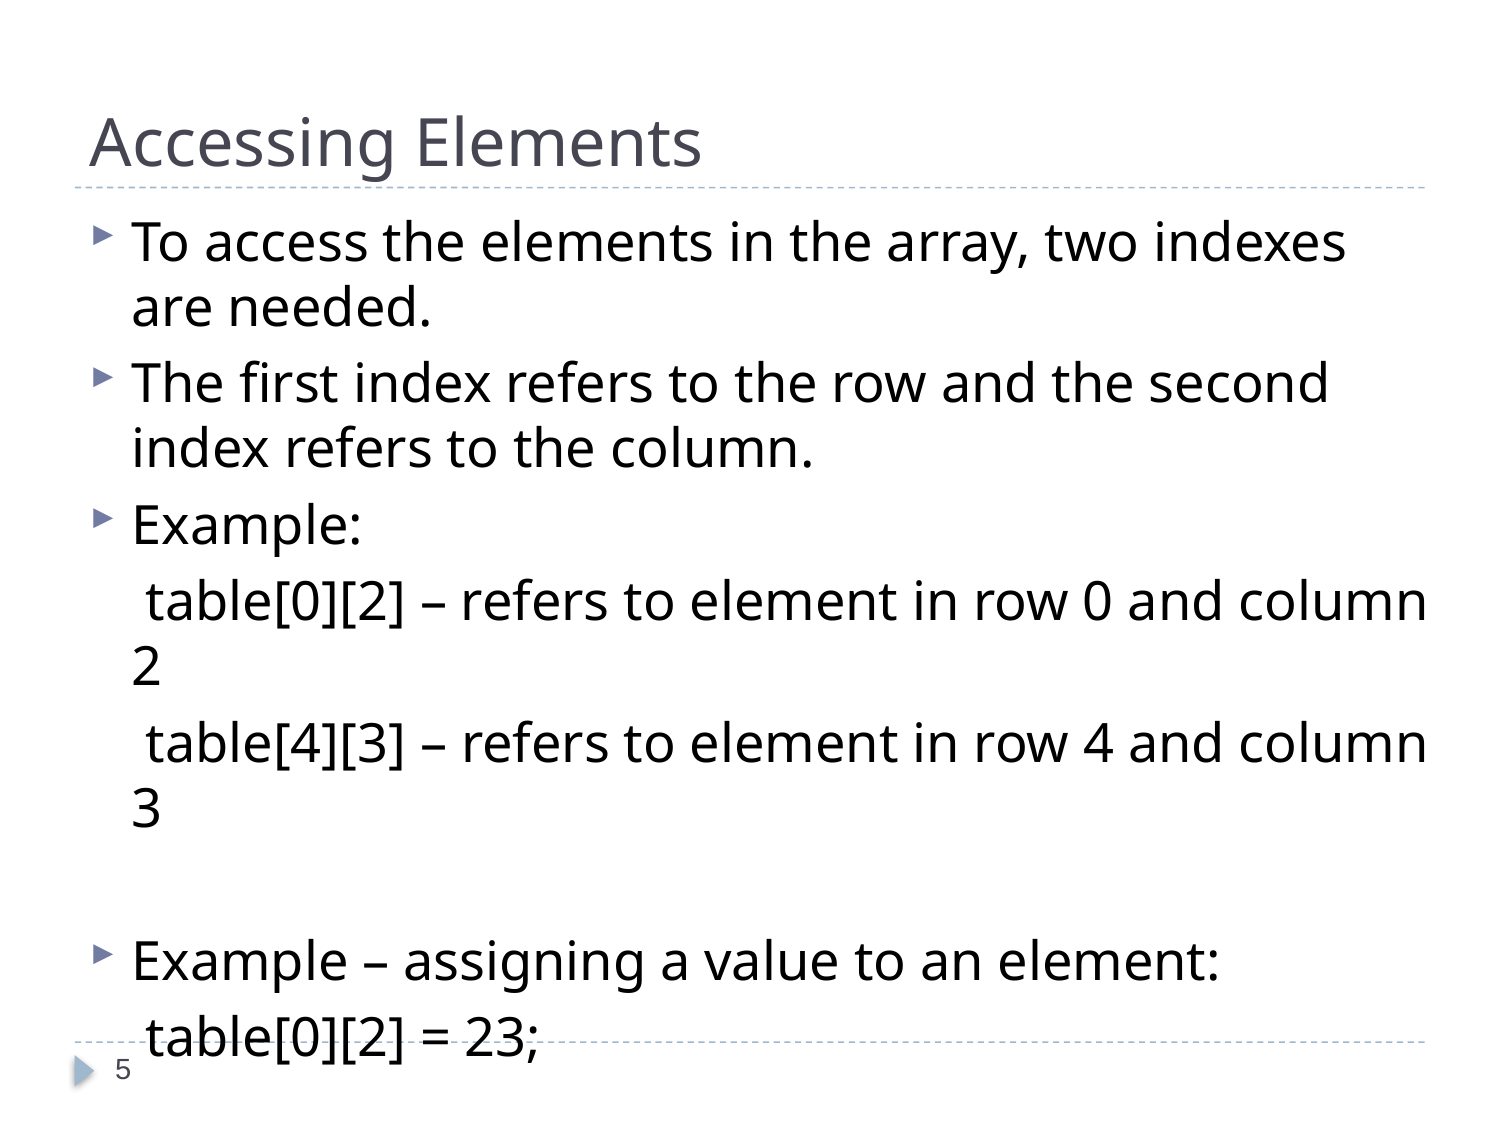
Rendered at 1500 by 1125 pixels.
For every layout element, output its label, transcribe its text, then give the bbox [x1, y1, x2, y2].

list To access the elements in the array, two indexes are needed. The first index refers to the row and the second index refers to the column. Example: table[0][2] – refers to element in row 0 and column 2 table[4][3] – refers to element in row 4 and column 3 Example – assigning a value to an element: table[0][2] = 23; [75, 200, 1450, 1075]
slide_number 5 [100, 1042, 426, 1103]
title Accessing Elements [75, 24, 1425, 188]
